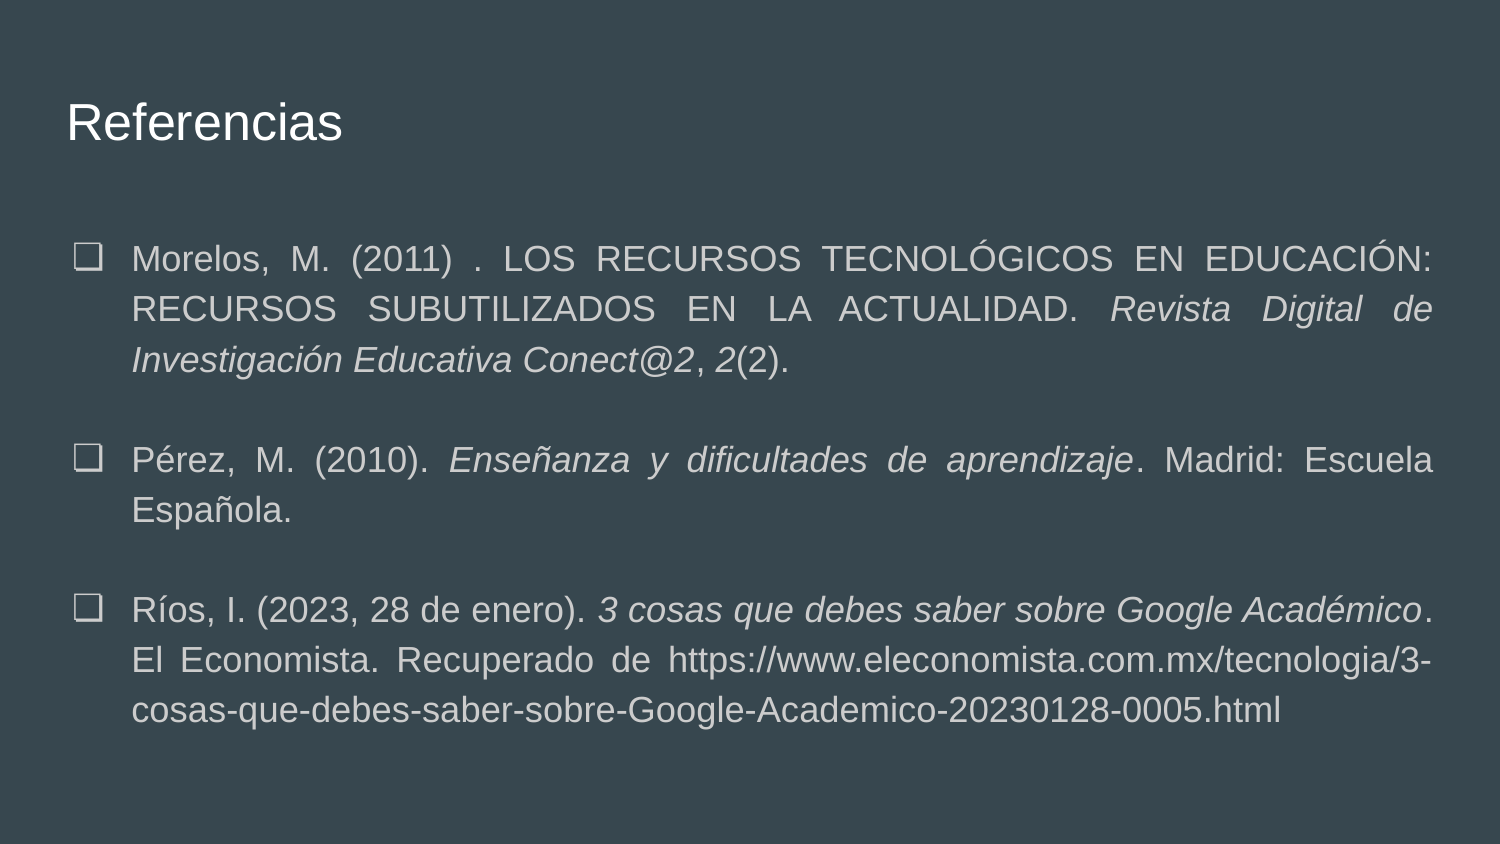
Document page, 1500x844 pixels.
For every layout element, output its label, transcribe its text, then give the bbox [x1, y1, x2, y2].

title Referencias [51, 72, 1449, 167]
list Morelos, M. (2011) . LOS RECURSOS TECNOLÓGICOS EN EDUCACIÓN: RECURSOS SUBUTILIZADOS EN LA ACTUALIDAD. Revista Digital de Investigación Educativa Conect@2, 2(2). Pérez, M. (2010). Enseñanza y dificultades de aprendizaje. Madrid: Escuela Española. Ríos, I. (2023, 28 de enero). 3 cosas que debes saber sobre Google Académico. El Economista. Recuperado de https://www.eleconomista.com.mx/tecnologia/3-cosas-que-debes-saber-sobre-Google-Academico-20230128-0005.html [51, 214, 1449, 775]
